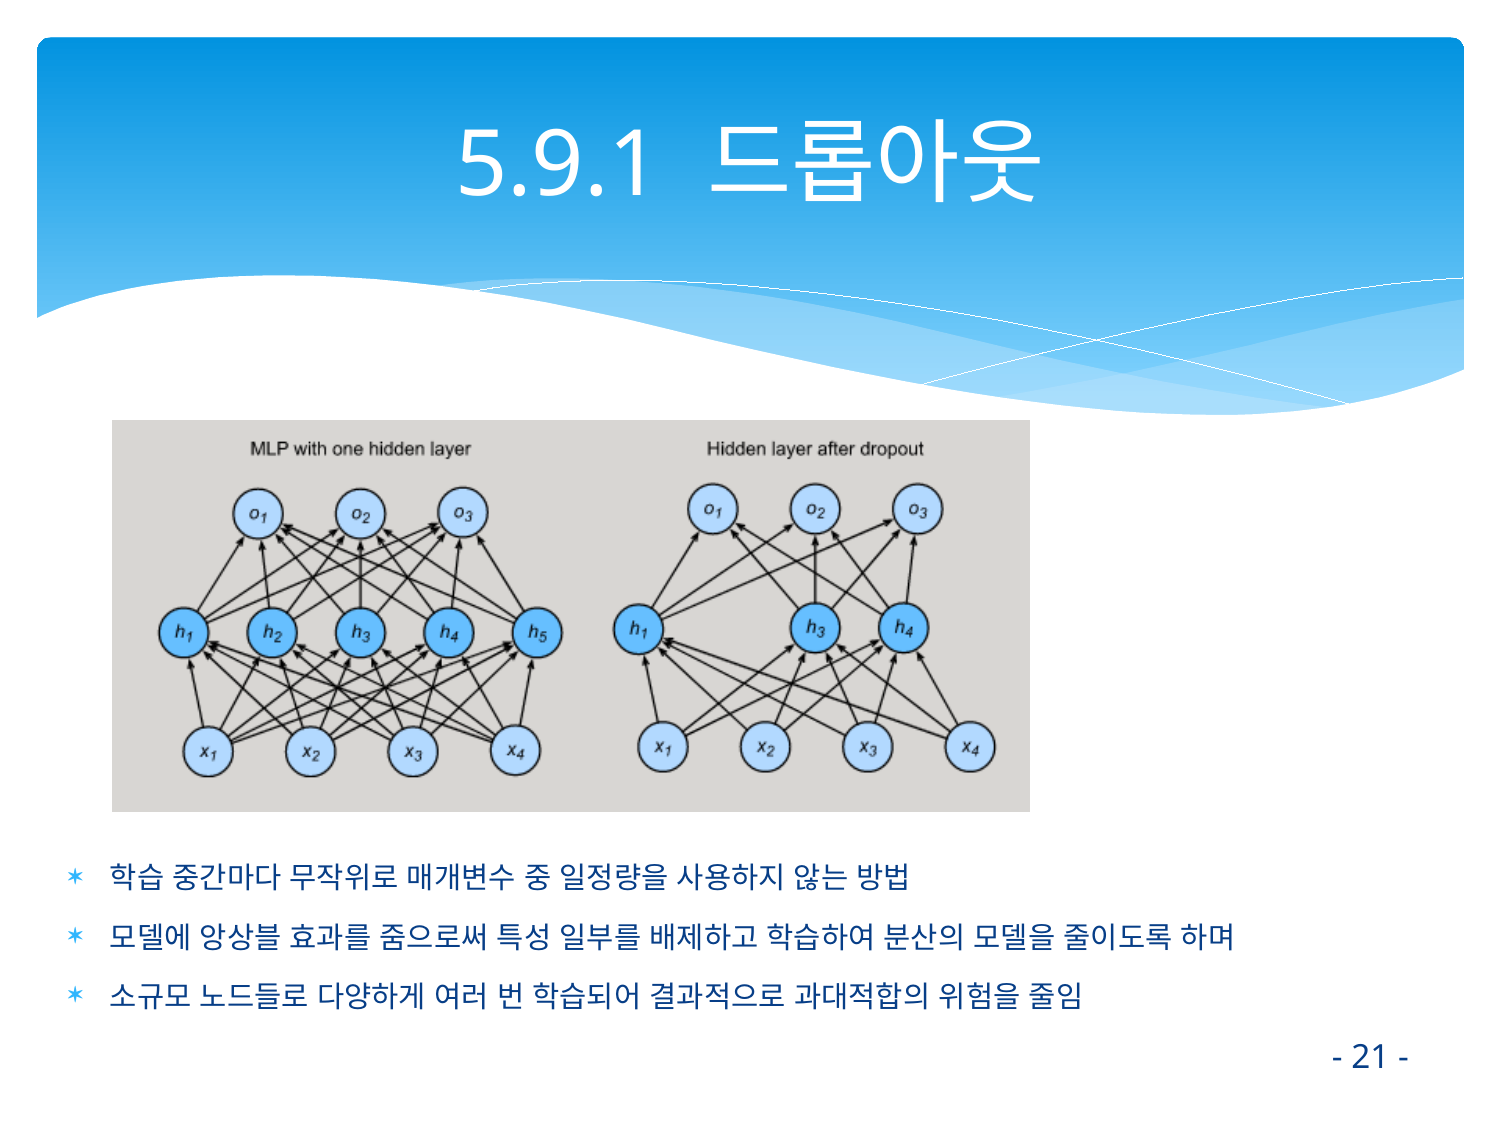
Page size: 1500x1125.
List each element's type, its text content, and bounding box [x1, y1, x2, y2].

list 학습 중간마다 무작위로 매개변수 중 일정량을 사용하지 않는 방법 모델에 앙상블 효과를 줌으로써 특성 일부를 배제하고 학습하여 분산의 모델을 줄이도록 하며 소규모 노드들로 다양하게 여러 번 학습되어 결과적으로 과대적합의 위험을 줄임 [53, 834, 1447, 1024]
slide_number - 21 - [1275, 1028, 1466, 1089]
picture [111, 420, 1030, 812]
title 5.9.1 드롭아웃 [75, 55, 1425, 261]
